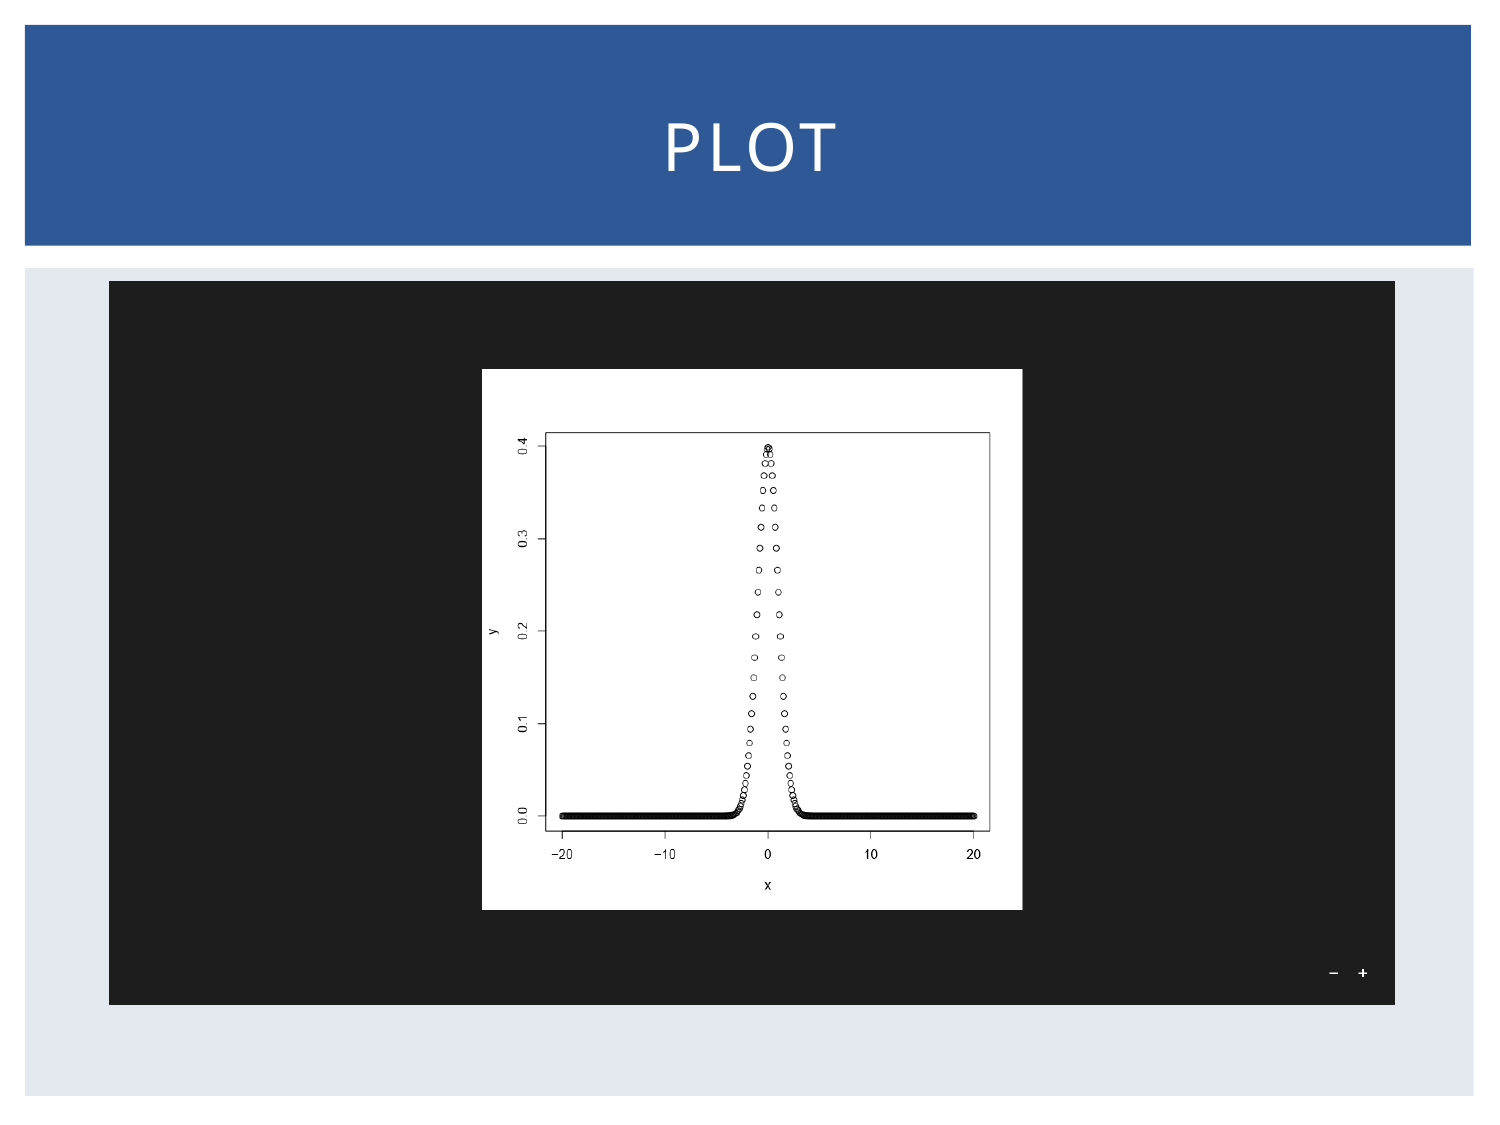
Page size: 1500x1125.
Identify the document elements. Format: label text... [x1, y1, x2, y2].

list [109, 281, 1395, 1006]
title Plot [62, 58, 1438, 232]
